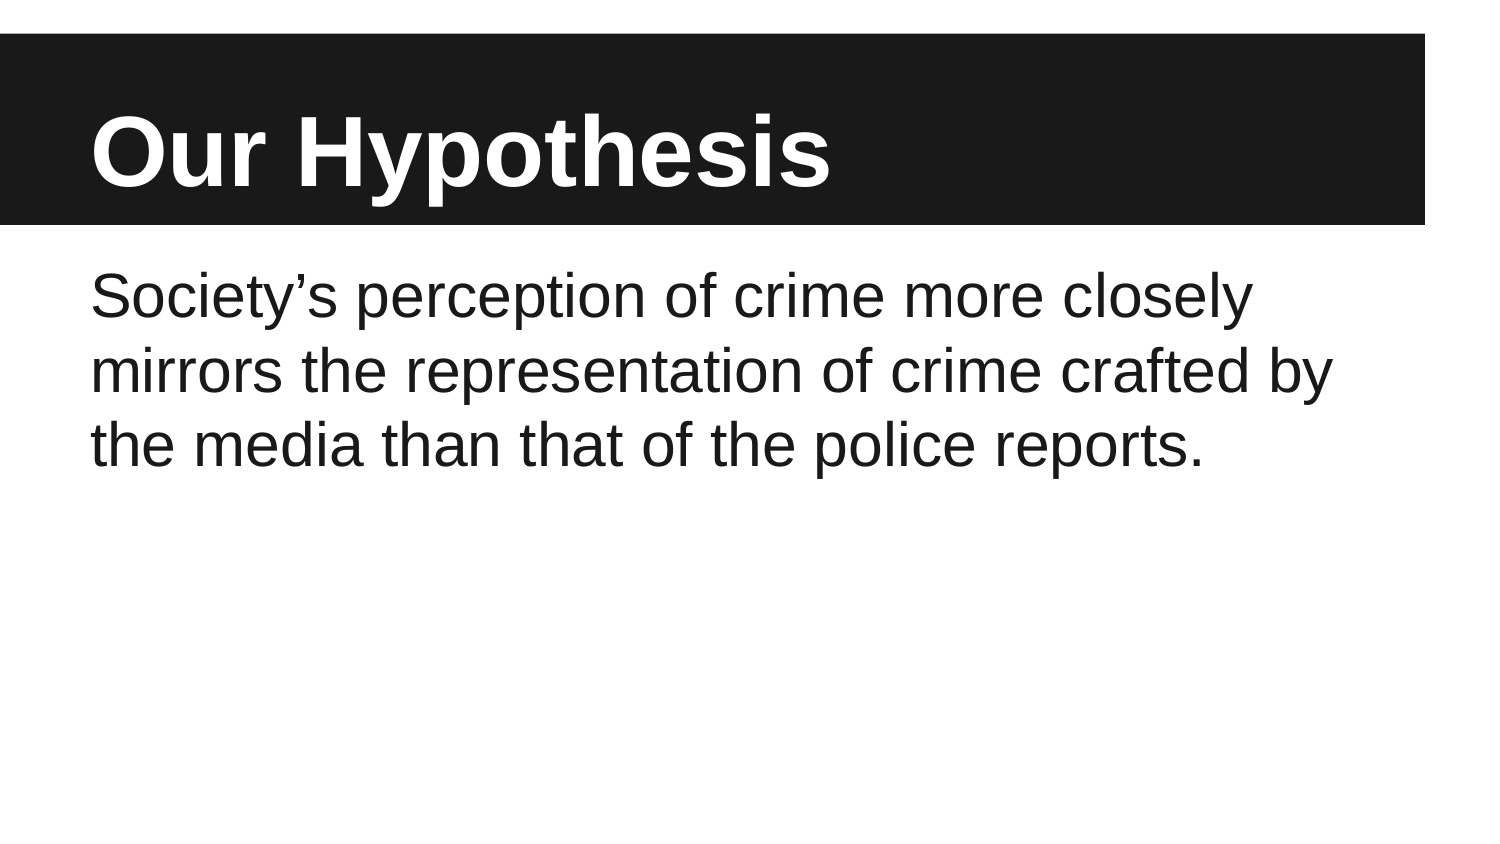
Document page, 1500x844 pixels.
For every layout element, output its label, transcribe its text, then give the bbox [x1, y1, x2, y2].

title Our Hypothesis [75, 33, 1425, 221]
list Society’s perception of crime more closely mirrors the representation of crime crafted by the media than that of the police reports. [75, 239, 1425, 808]
